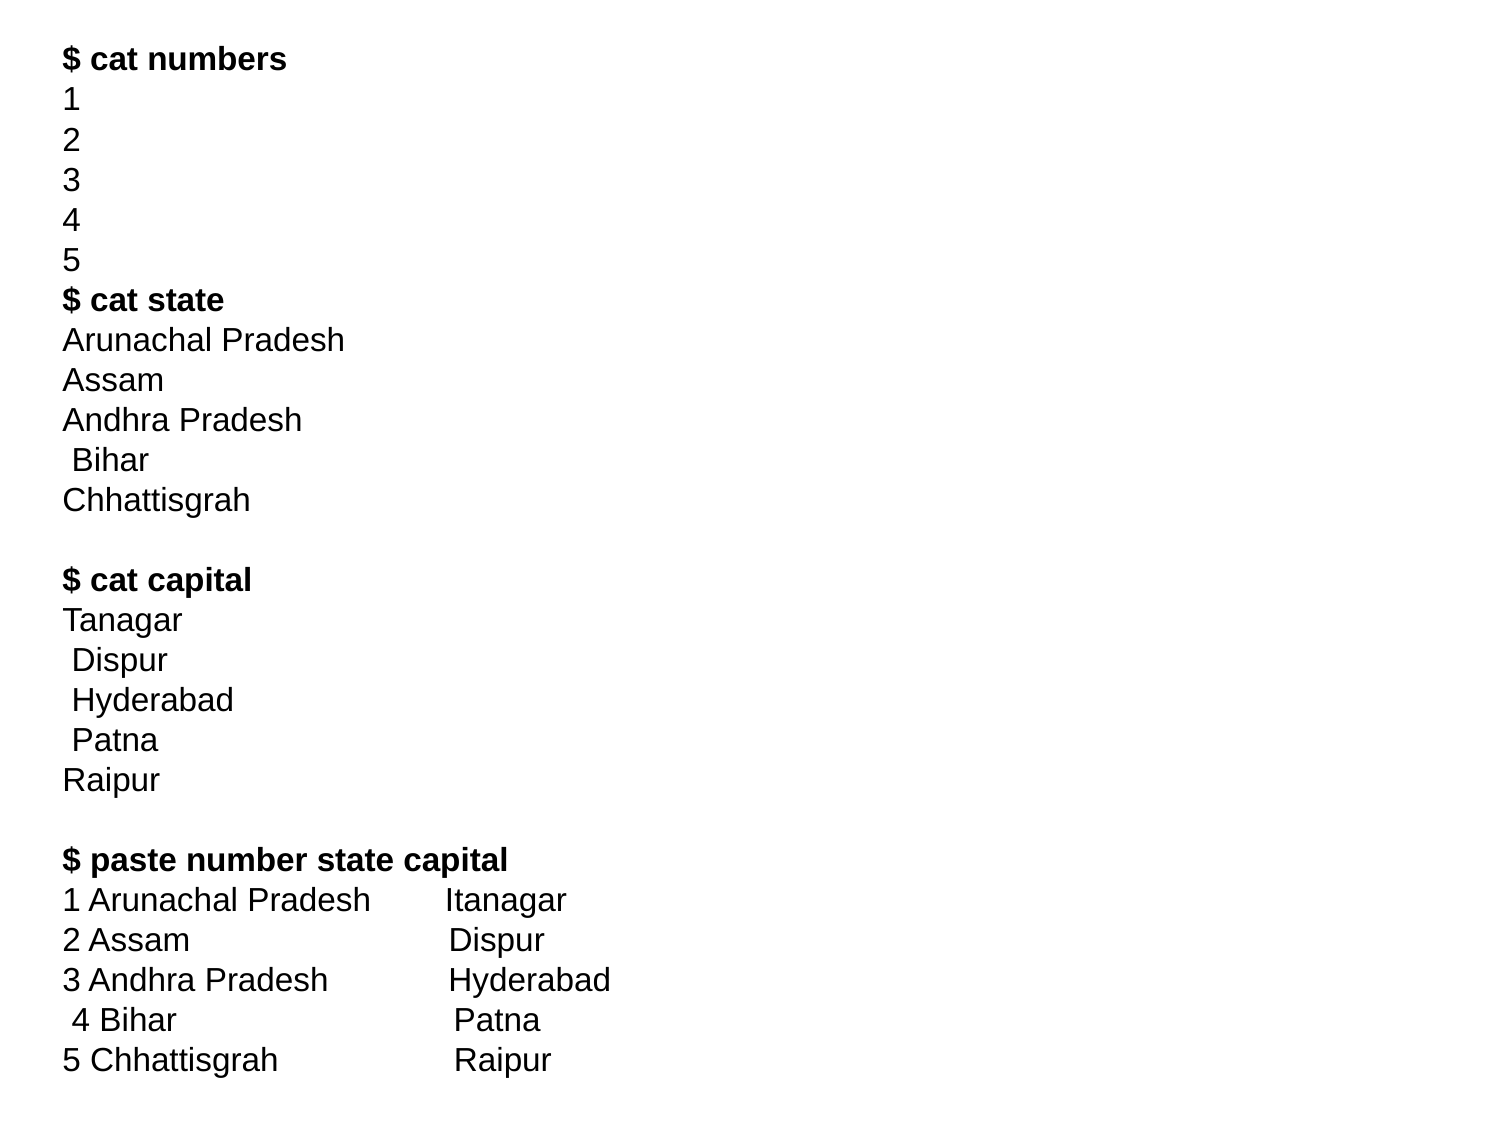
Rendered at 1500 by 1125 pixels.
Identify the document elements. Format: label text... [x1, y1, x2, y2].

subtitle $ cat numbers 1 2 3 4 5 $ cat state Arunachal Pradesh Assam Andhra Pradesh Bihar Chhattisgrah $ cat capital Tanagar Dispur Hyderabad Patna Raipur $ paste number state capital 1 Arunachal Pradesh Itanagar 2 Assam Dispur 3 Andhra Pradesh Hyderabad 4 Bihar Patna 5 Chhattisgrah Raipur [62, 37, 1413, 1088]
